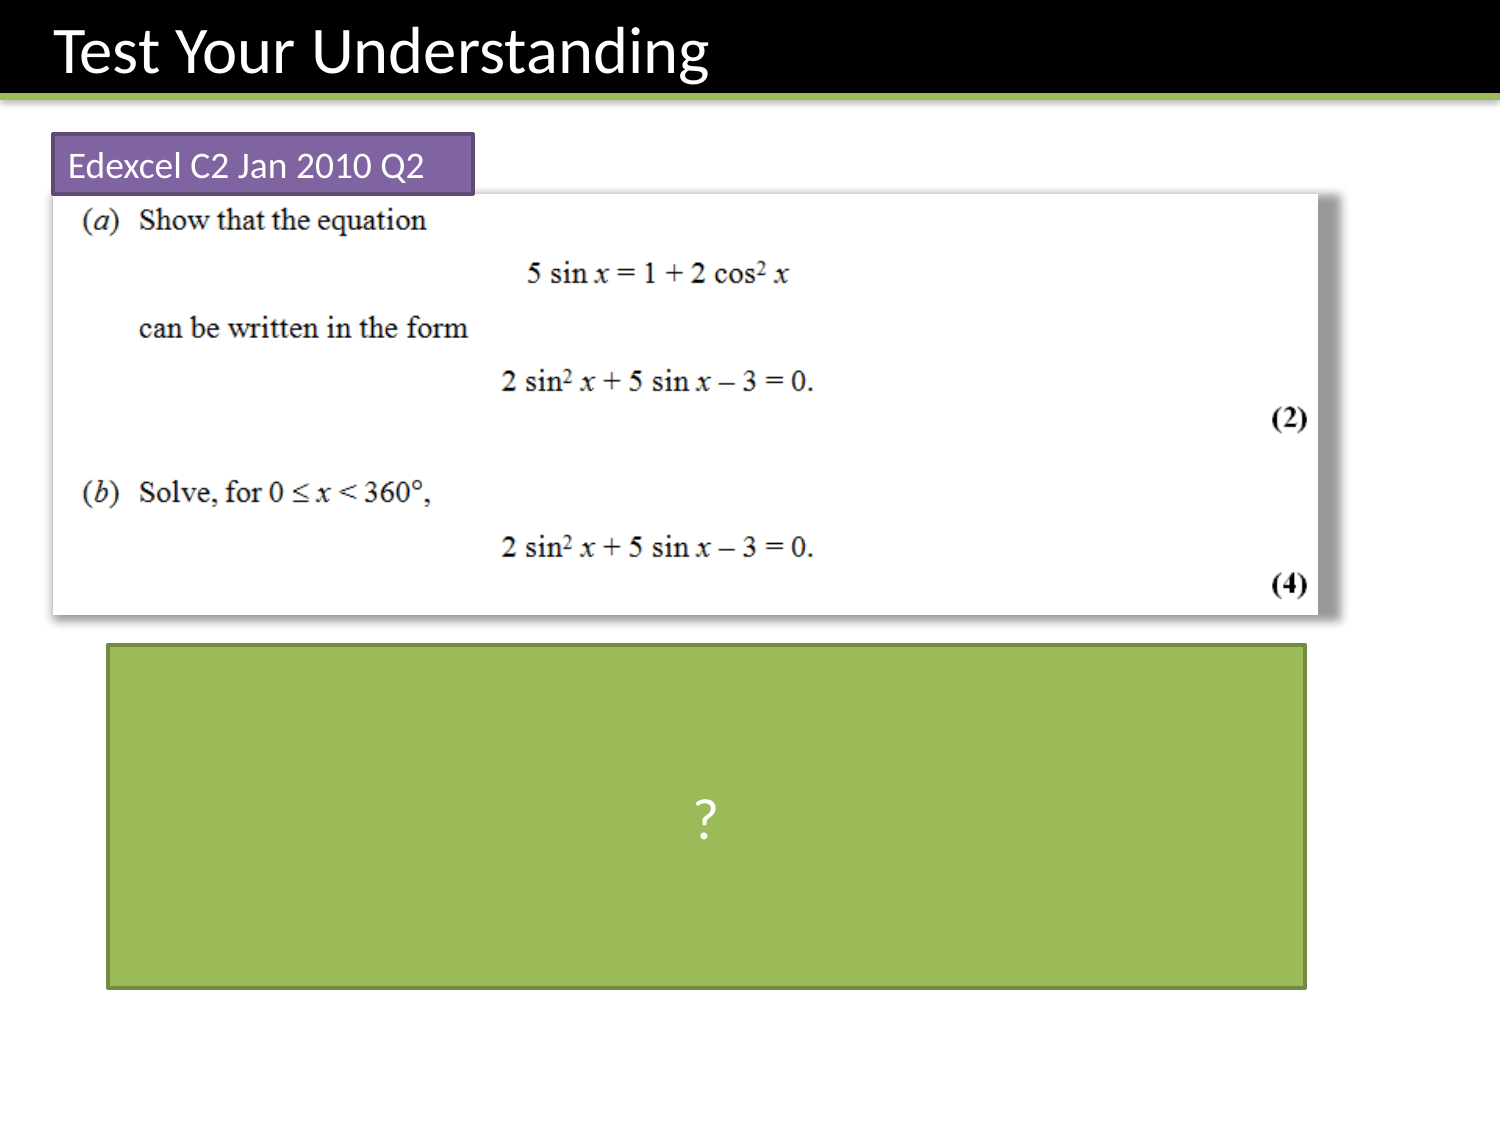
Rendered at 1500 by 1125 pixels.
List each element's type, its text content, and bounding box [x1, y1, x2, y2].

picture [52, 194, 1318, 616]
text_box ? [106, 643, 1307, 668]
picture [111, 663, 1313, 976]
text_box ? [106, 978, 1307, 990]
text_box Edexcel C2 Jan 2010 Q2 [51, 132, 475, 194]
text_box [0, 0, 1500, 99]
